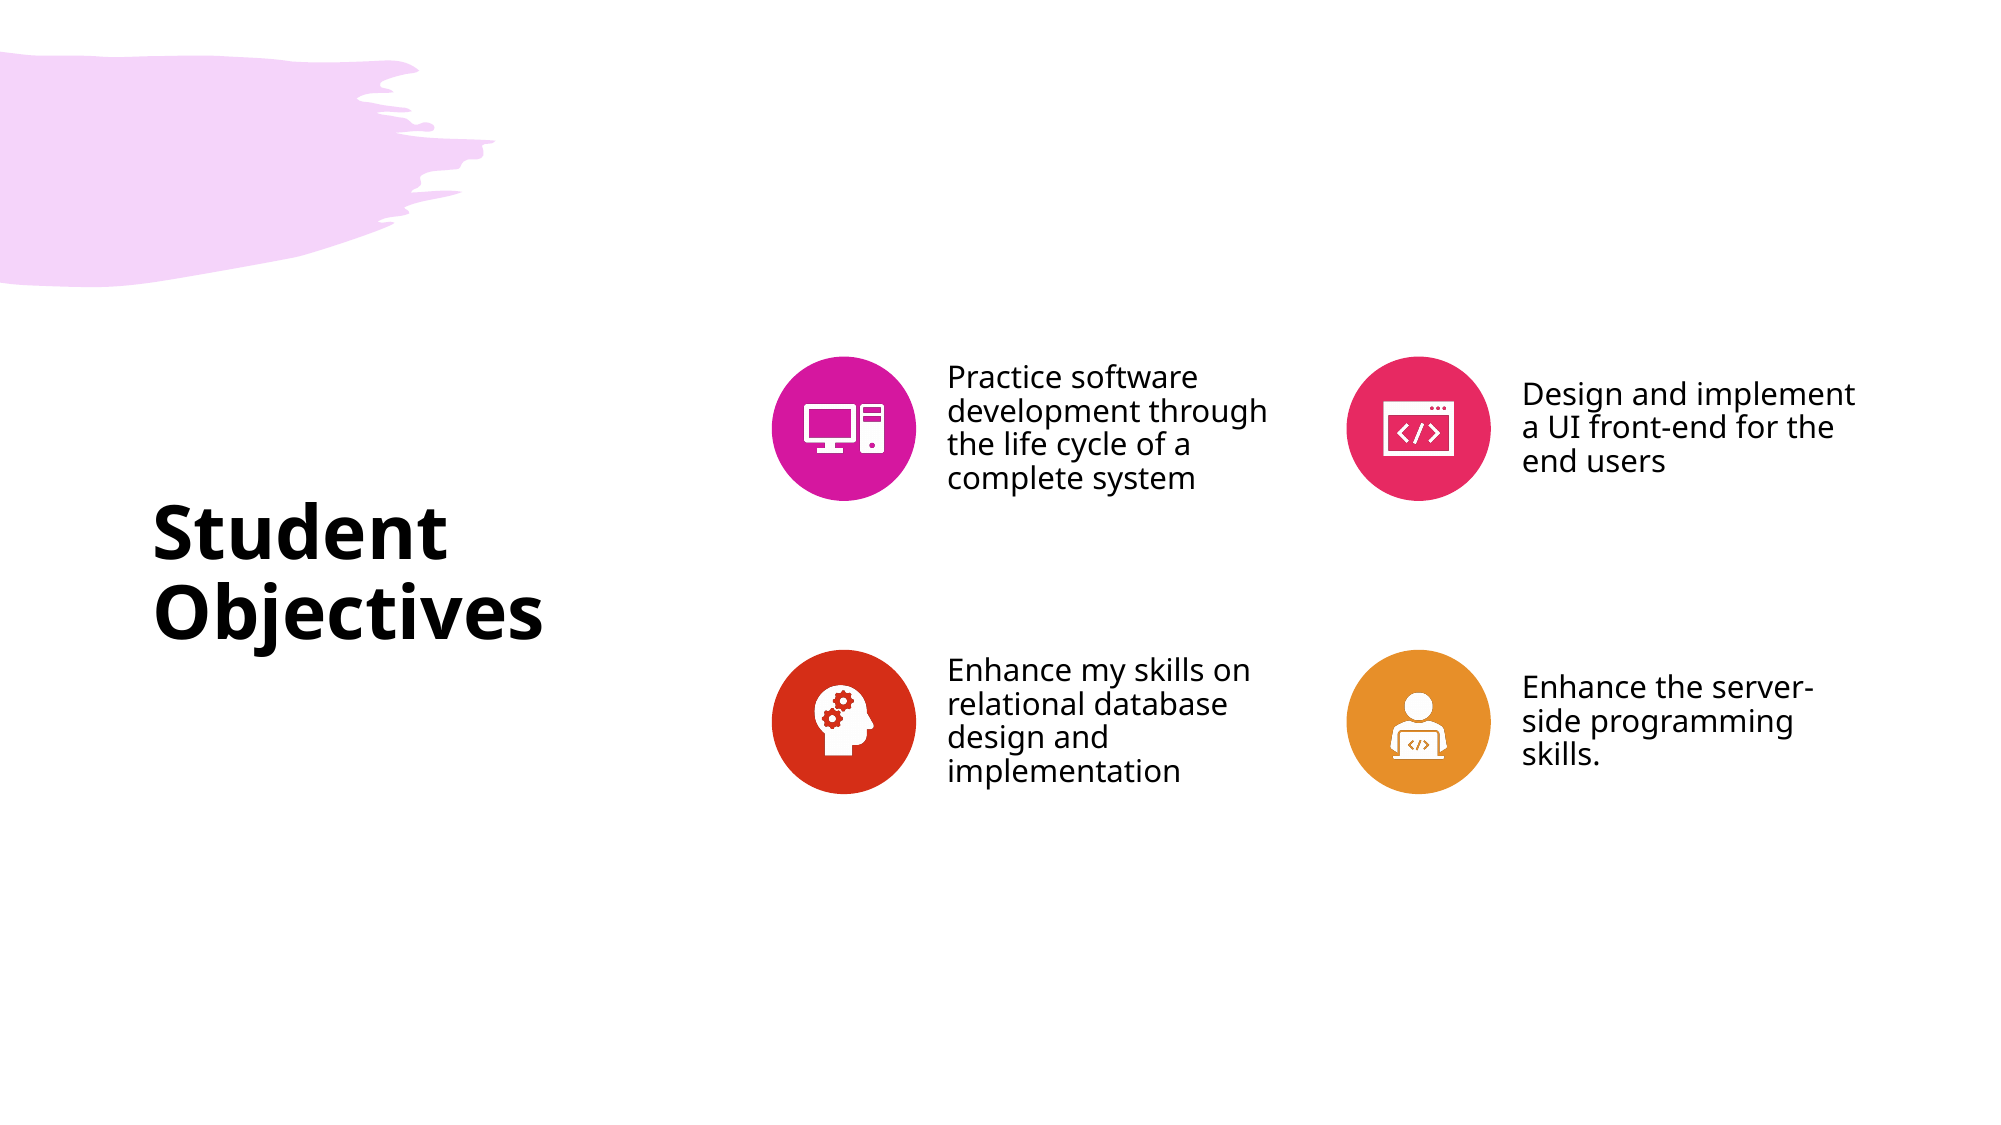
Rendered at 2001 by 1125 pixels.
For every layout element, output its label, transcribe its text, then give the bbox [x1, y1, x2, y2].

title Student Objectives [137, 245, 666, 906]
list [771, 137, 1863, 1014]
